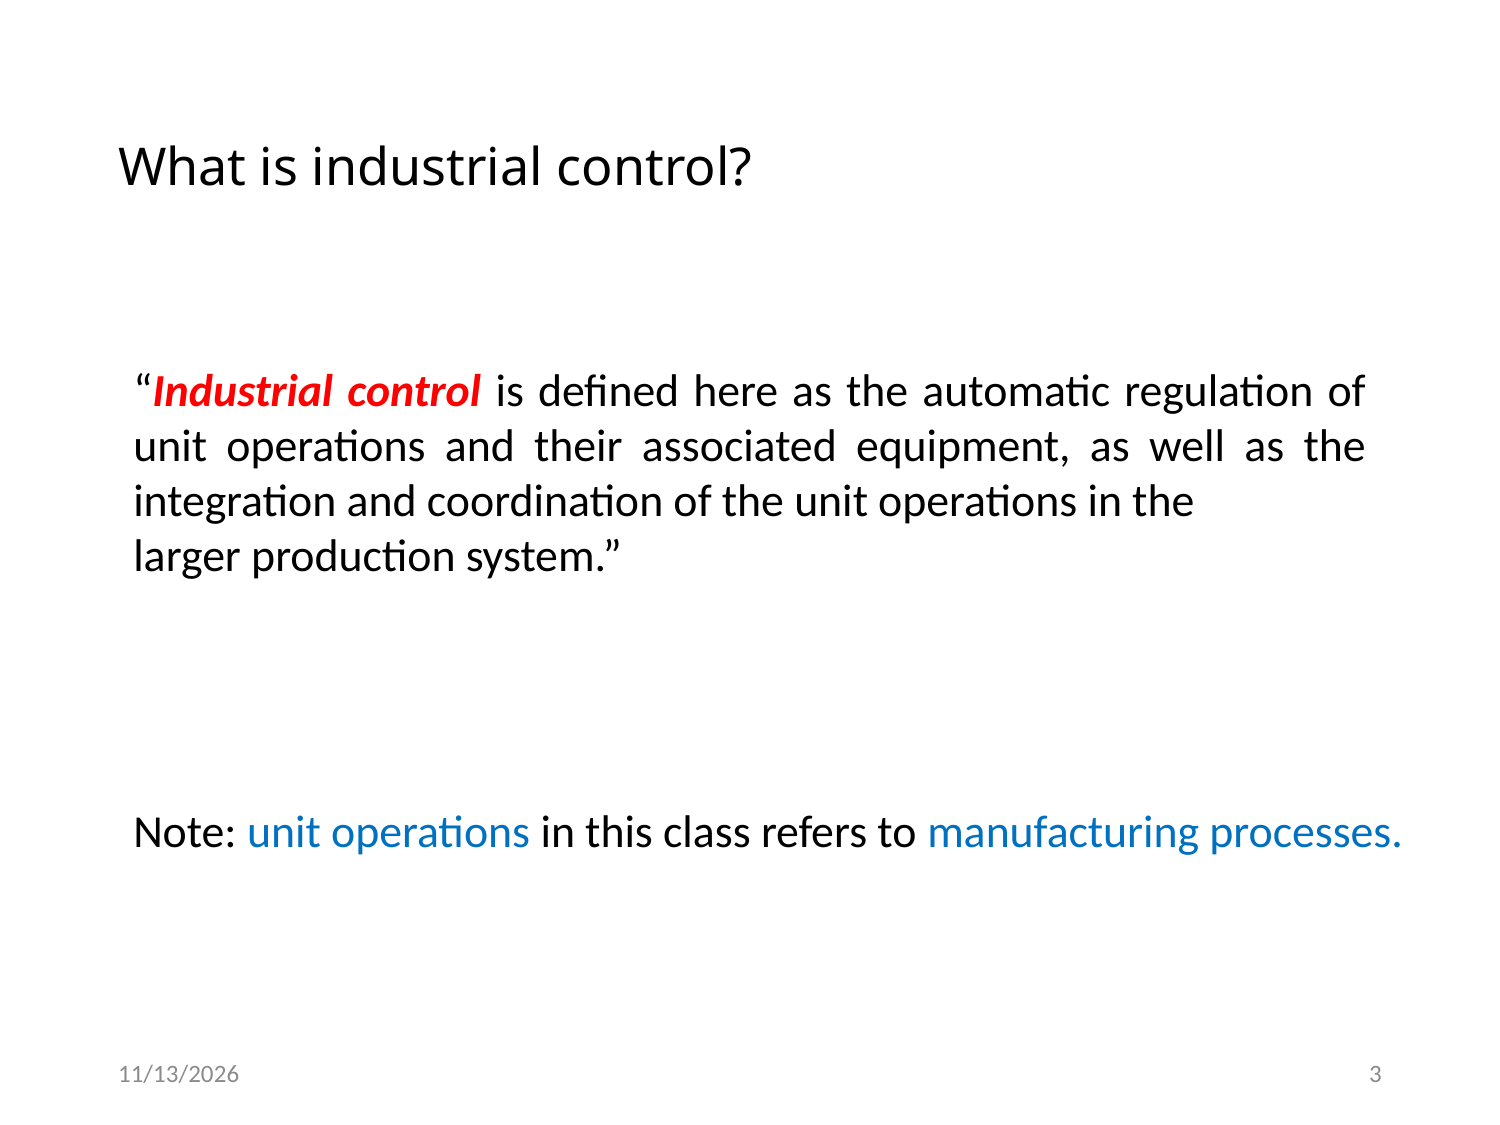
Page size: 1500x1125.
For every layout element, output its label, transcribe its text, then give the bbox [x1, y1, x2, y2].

title What is industrial control? [103, 59, 1485, 278]
text_box Note: unit operations in this class refers to manufacturing processes. [118, 794, 1450, 865]
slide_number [103, 1042, 441, 1103]
text_box “Industrial control is defined here as the automatic regulation of unit operations and their associated equipment, as well as the integration and coordination of the unit operations in the larger production system.” [118, 353, 1382, 588]
slide_number 3 [1059, 1042, 1397, 1103]
